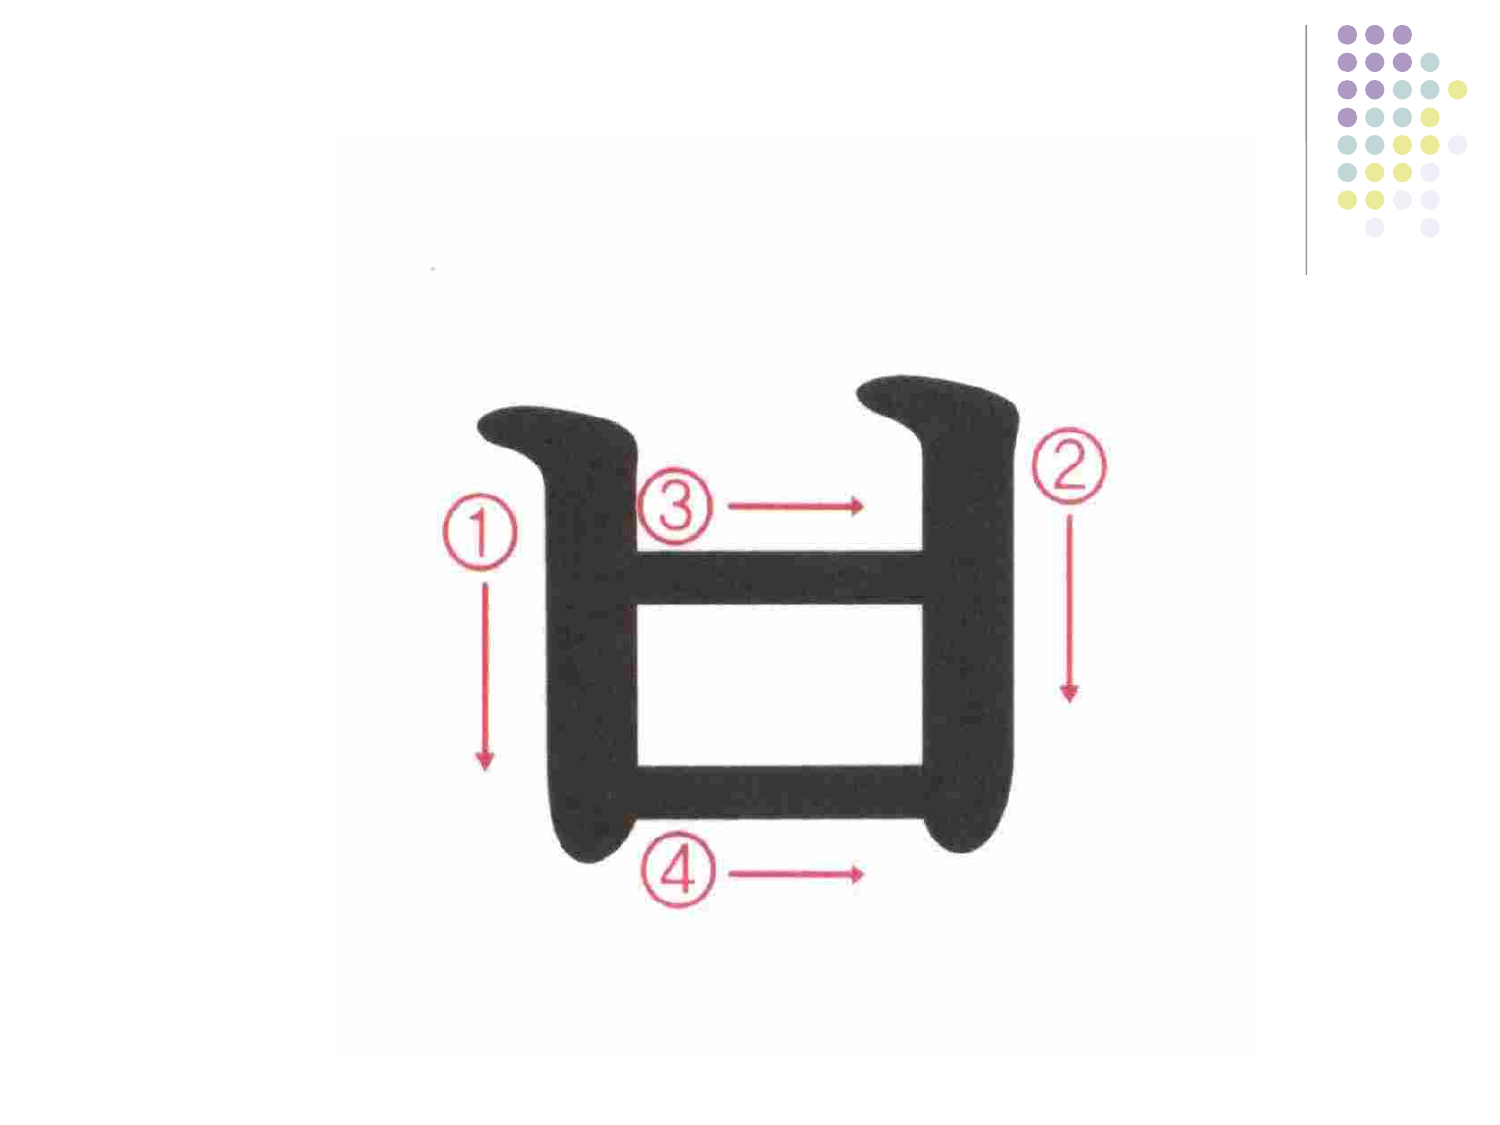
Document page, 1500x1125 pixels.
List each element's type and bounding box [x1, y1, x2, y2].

picture [336, 136, 1258, 1057]
